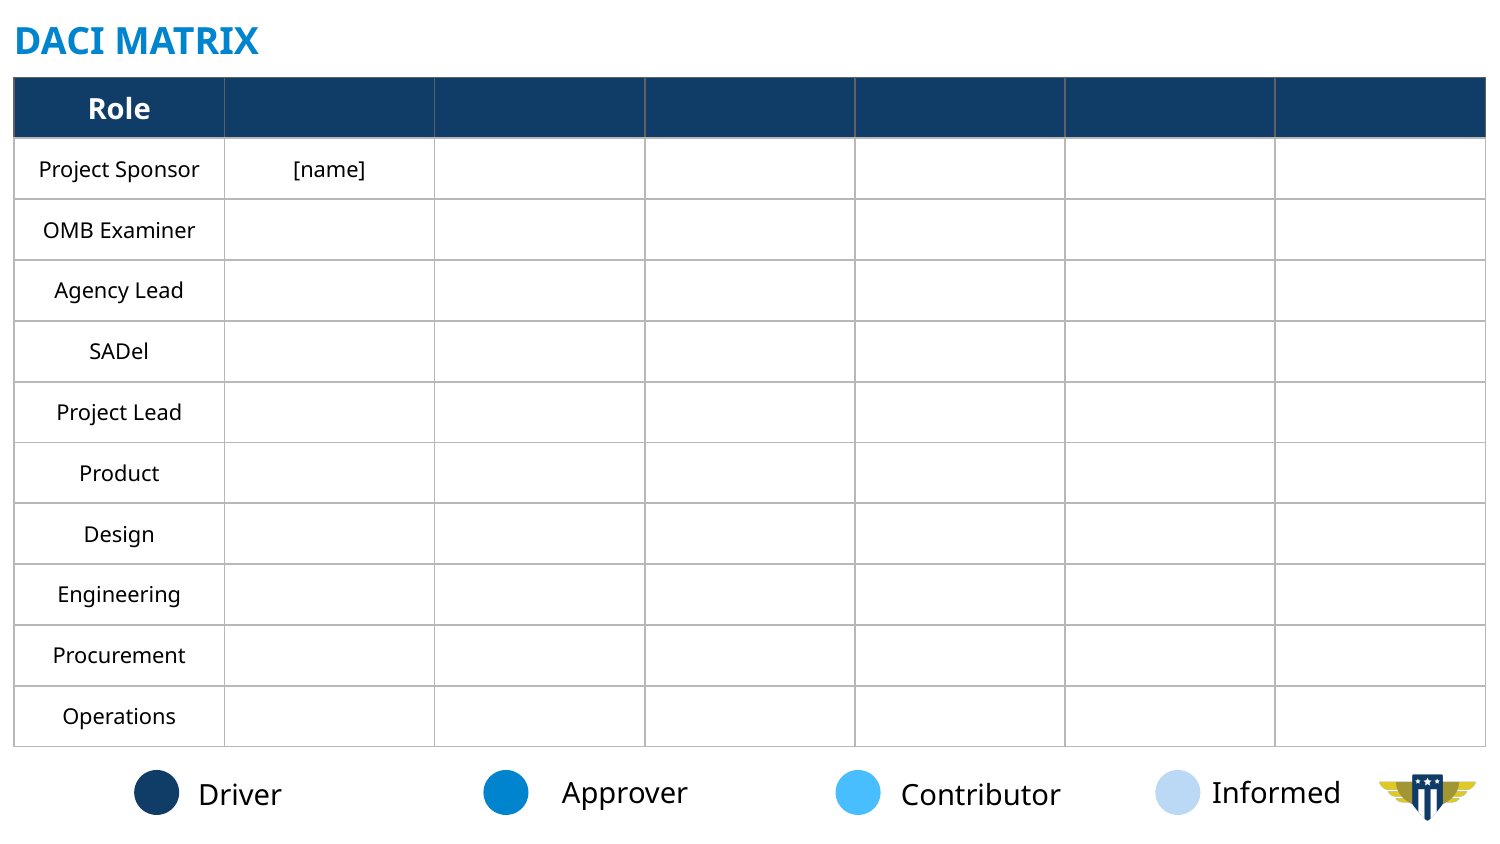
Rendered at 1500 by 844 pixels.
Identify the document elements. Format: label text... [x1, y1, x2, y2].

table_cell [1066, 261, 1274, 320]
table_cell [856, 139, 1064, 198]
table_cell [856, 383, 1064, 442]
text_box [833, 767, 883, 818]
table_cell [225, 626, 434, 685]
table_header Role [15, 78, 224, 137]
table_cell [435, 626, 644, 685]
table_cell [646, 504, 854, 563]
table_cell [646, 139, 854, 198]
table_cell Product [15, 443, 224, 502]
table_cell OMB Examiner [15, 200, 224, 259]
table_cell [225, 322, 434, 381]
table_cell [435, 687, 644, 746]
table_cell [1066, 383, 1274, 442]
table_cell [646, 383, 854, 442]
text_box [481, 767, 531, 818]
table_header [225, 78, 434, 137]
table_cell [1066, 200, 1274, 259]
table_cell [435, 261, 644, 320]
table_cell [646, 443, 854, 502]
table_cell [856, 261, 1064, 320]
table_cell [1066, 139, 1274, 198]
table_cell [435, 139, 644, 198]
table_cell [435, 565, 644, 624]
table_cell [225, 200, 434, 259]
table_cell [1066, 443, 1274, 502]
table_cell [1276, 504, 1485, 563]
table_cell [856, 504, 1064, 563]
table_cell [1276, 565, 1485, 624]
table_cell [856, 687, 1064, 746]
table_cell [1276, 139, 1485, 198]
table_cell Operations [15, 687, 224, 746]
table_cell [435, 383, 644, 442]
table_cell [1066, 504, 1274, 563]
table_cell [225, 383, 434, 442]
table_cell [1276, 261, 1485, 320]
table_cell [1276, 687, 1485, 746]
table_cell [1276, 200, 1485, 259]
table_cell [1276, 383, 1485, 442]
table_cell [646, 565, 854, 624]
table_cell [1066, 687, 1274, 746]
table_cell [646, 687, 854, 746]
table_cell [646, 322, 854, 381]
table_cell [856, 565, 1064, 624]
text_box [1153, 767, 1197, 818]
text_box Informed [1197, 767, 1357, 817]
table_header [435, 78, 644, 137]
table_cell [646, 626, 854, 685]
table_cell [435, 443, 644, 502]
text_box [132, 767, 182, 818]
table_header [1066, 78, 1274, 137]
table_cell [1066, 322, 1274, 381]
table_cell [225, 261, 434, 320]
table_header [646, 78, 854, 137]
title DACI MATRIX [13, 9, 1402, 77]
table_cell [435, 504, 644, 563]
table_header [1276, 78, 1485, 137]
table_cell [856, 626, 1064, 685]
table_cell [name] [225, 139, 434, 198]
table_cell [225, 443, 434, 502]
table_cell [646, 261, 854, 320]
table_cell Procurement [15, 626, 224, 685]
table_cell [435, 200, 644, 259]
table_cell [856, 322, 1064, 381]
table_cell Project Lead [15, 383, 224, 442]
text_box Approver [546, 767, 704, 817]
table_cell [225, 565, 434, 624]
table_cell Engineering [15, 565, 224, 624]
text_box Driver [183, 769, 297, 819]
table_cell [225, 687, 434, 746]
table_cell Agency Lead [15, 261, 224, 320]
table_cell [1276, 626, 1485, 685]
table_cell Design [15, 504, 224, 563]
text_box Contributor [885, 769, 1077, 819]
table_cell [225, 504, 434, 563]
table_cell [1276, 322, 1485, 381]
table_cell [856, 443, 1064, 502]
table_cell [1066, 626, 1274, 685]
table_cell Project Sponsor [15, 139, 224, 198]
table_cell SADel [15, 322, 224, 381]
picture [1374, 765, 1481, 830]
table_cell [1066, 565, 1274, 624]
table_header [856, 78, 1064, 137]
table_cell [435, 322, 644, 381]
table_cell [1276, 443, 1485, 502]
table_cell [856, 200, 1064, 259]
table_cell [646, 200, 854, 259]
